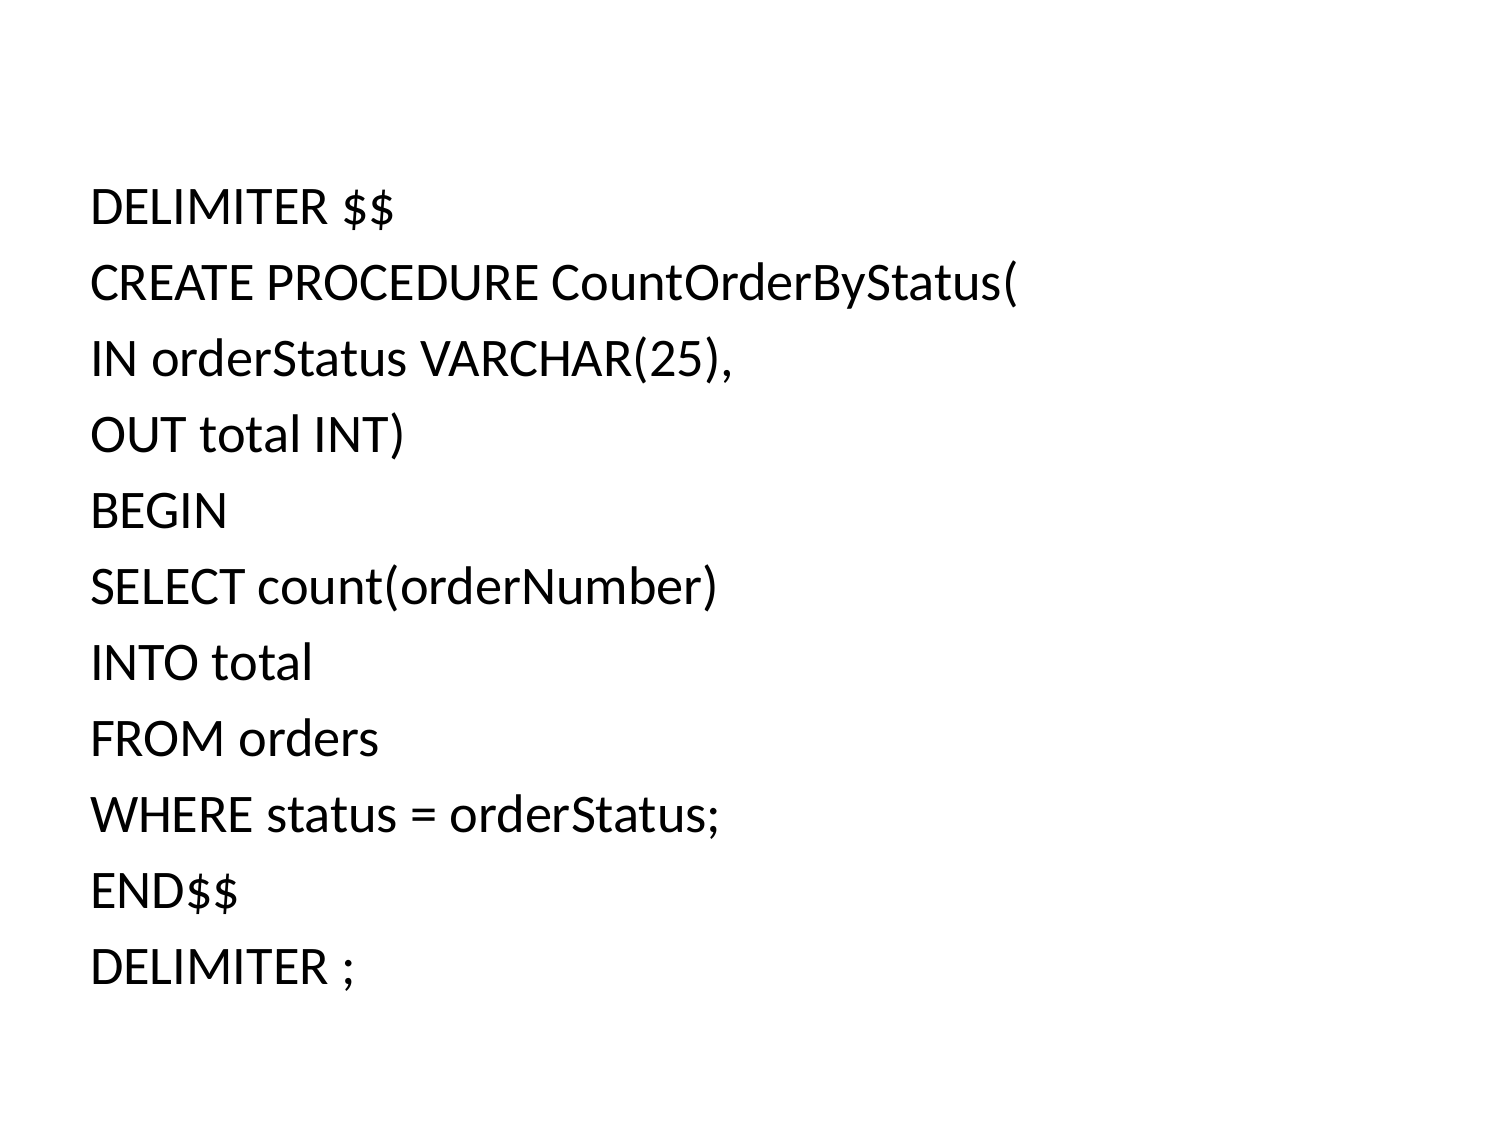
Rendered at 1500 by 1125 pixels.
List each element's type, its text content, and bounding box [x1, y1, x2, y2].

list DELIMITER $$ CREATE PROCEDURE CountOrderByStatus( IN orderStatus VARCHAR(25), OUT total INT) BEGIN SELECT count(orderNumber) INTO total FROM orders WHERE status = orderStatus; END$$ DELIMITER ; [75, 162, 1425, 1005]
